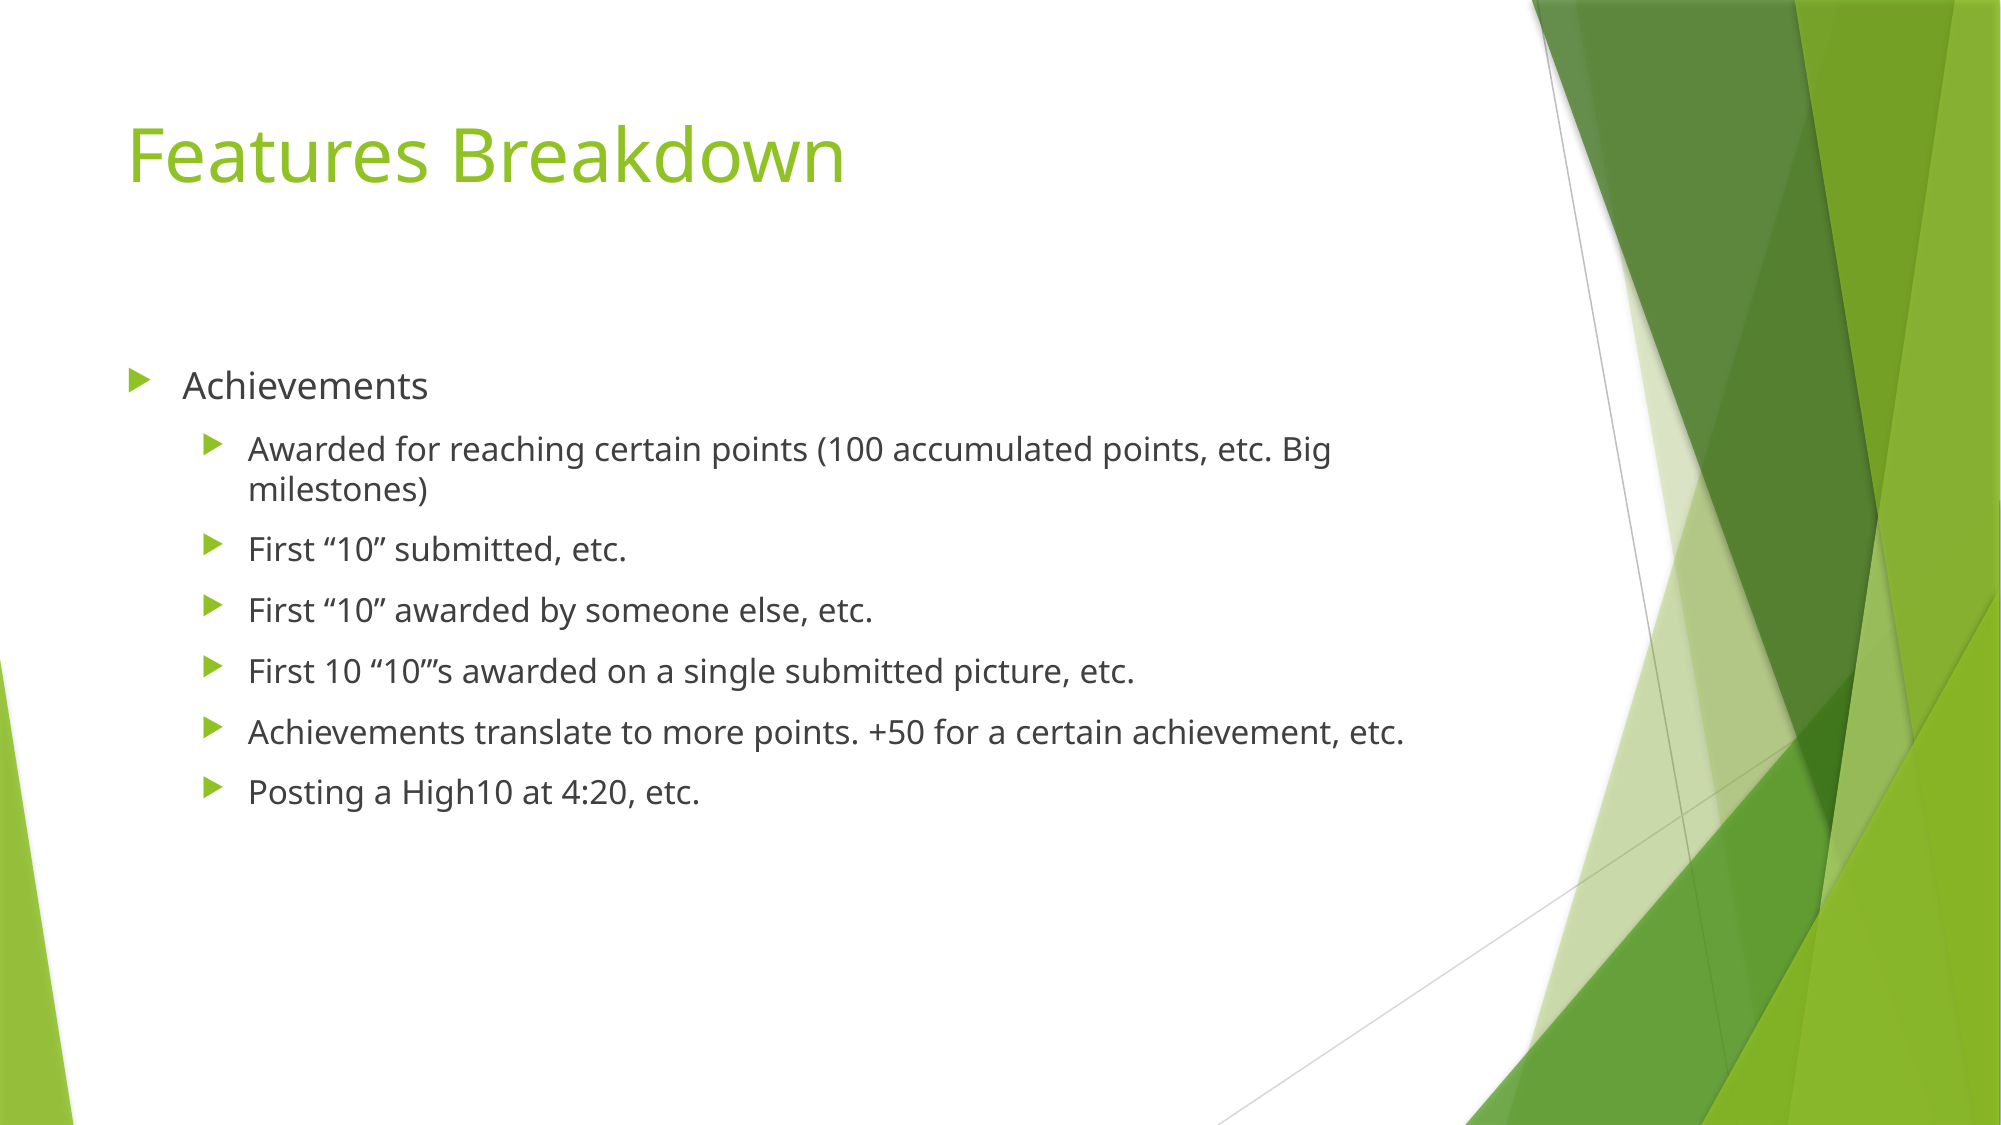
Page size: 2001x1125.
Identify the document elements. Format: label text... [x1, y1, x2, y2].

list Achievements Awarded for reaching certain points (100 accumulated points, etc. Big milestones) First “10” submitted, etc. First “10” awarded by someone else, etc. First 10 “10”’s awarded on a single submitted picture, etc. Achievements translate to more points. +50 for a certain achievement, etc. Posting a High10 at 4:20, etc. [111, 354, 1522, 992]
title Features Breakdown [111, 99, 1522, 317]
